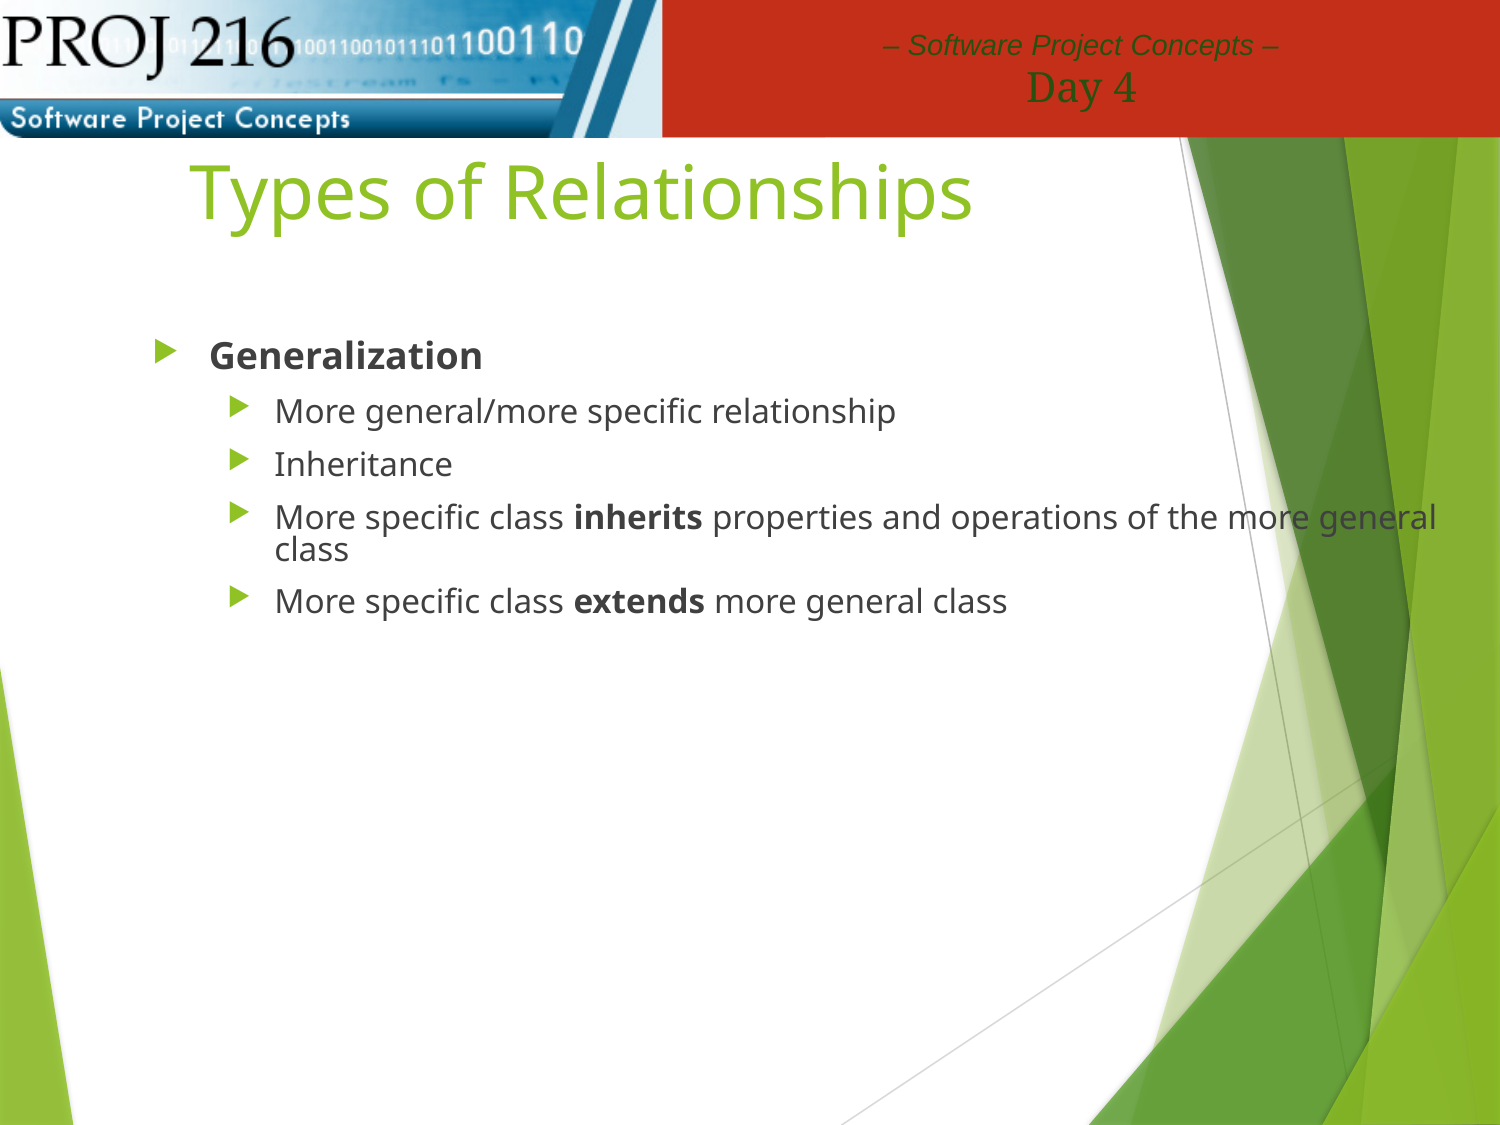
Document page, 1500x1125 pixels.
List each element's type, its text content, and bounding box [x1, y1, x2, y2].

picture [0, 0, 662, 138]
title Types of Relationships [174, 137, 1338, 324]
list Generalization More general/more specific relationship Inheritance More specific class inherits properties and operations of the more general class More specific class extends more general class [137, 324, 1463, 1000]
